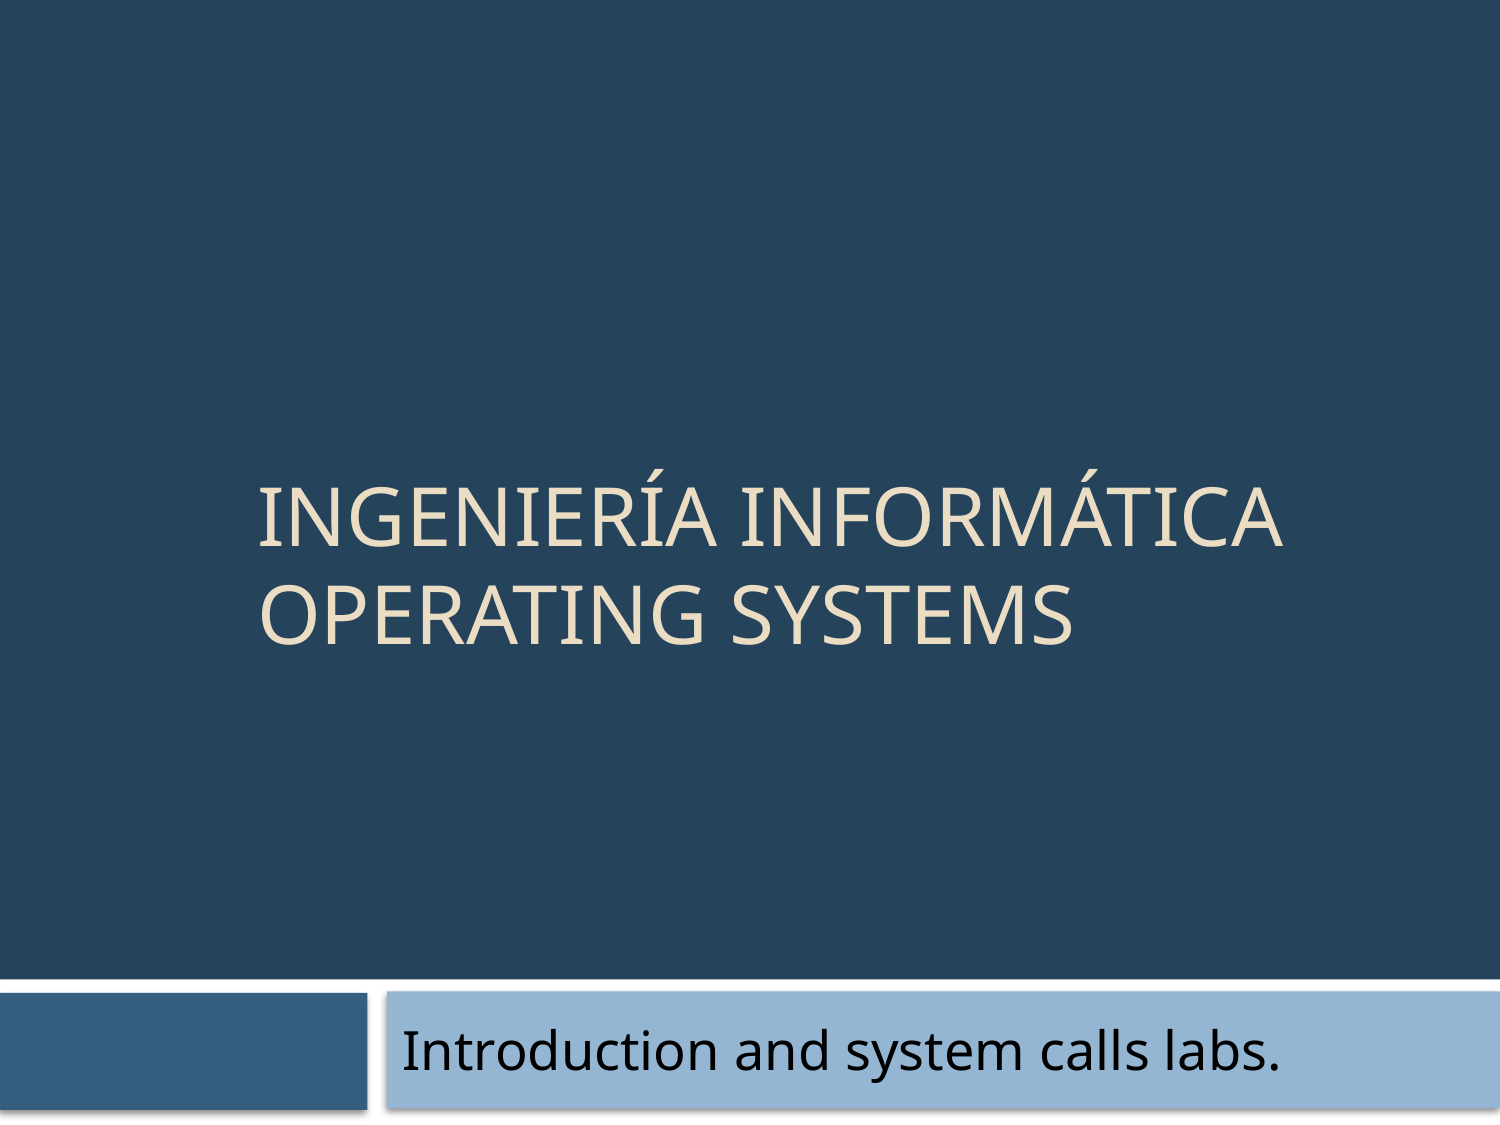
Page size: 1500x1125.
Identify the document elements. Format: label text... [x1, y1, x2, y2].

title INGENIERÍA INFORMÁTICA OPERATING SYSTEMS [241, 455, 1451, 963]
subtitle Introduction and system calls labs. [387, 992, 1488, 1106]
